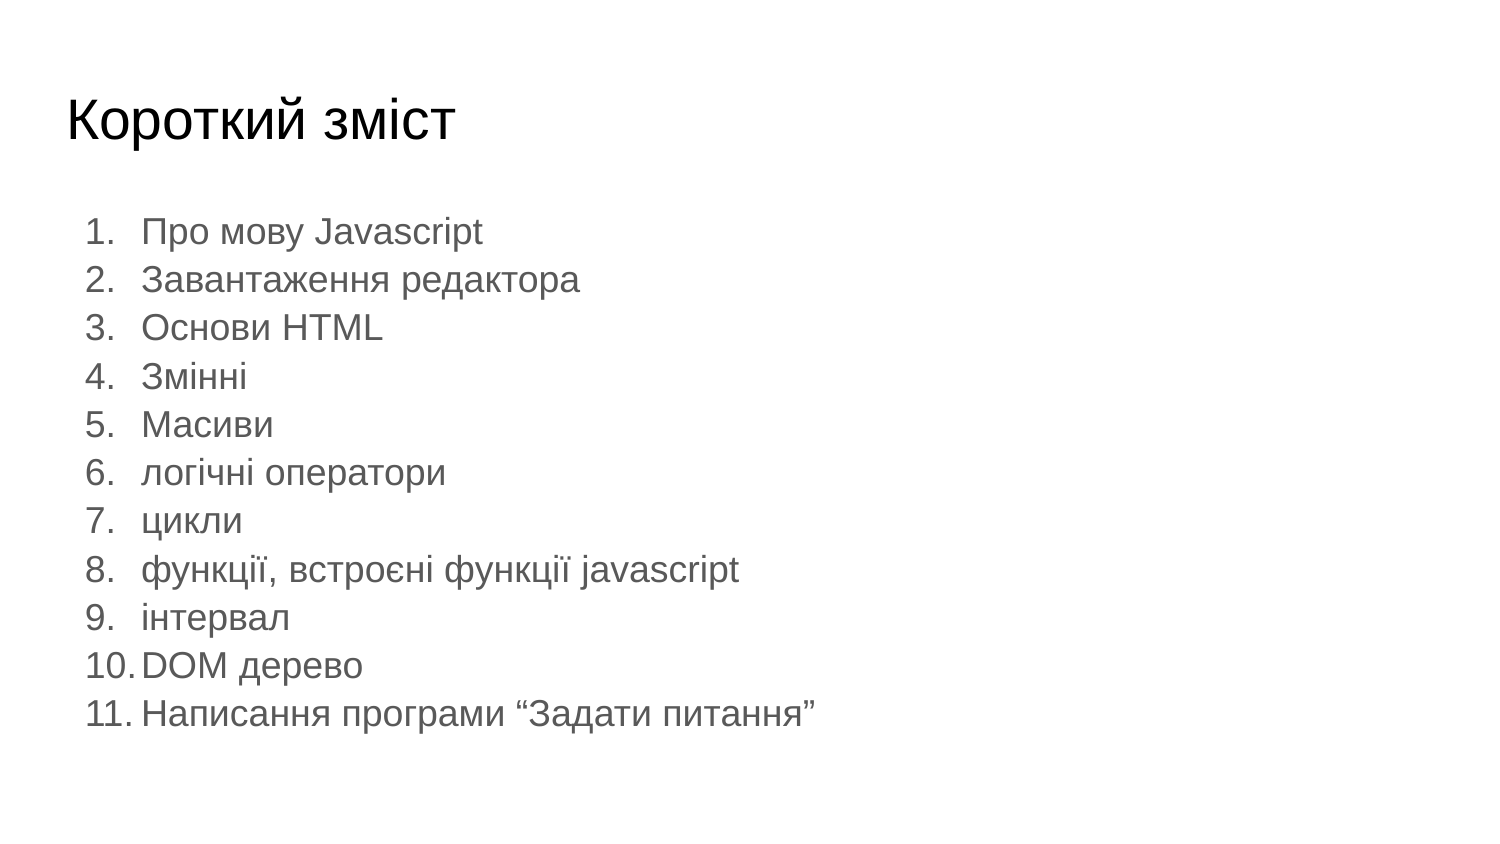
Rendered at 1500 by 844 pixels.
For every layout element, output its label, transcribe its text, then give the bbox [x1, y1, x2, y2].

title Короткий зміст [51, 72, 1449, 167]
list Про мову Javascript Завантаження редактора Основи HTML Змінні Масиви логічні оператори цикли функції, встроєні функції javascript інтервал DOM дерево Написання програми “Задати питання” [51, 189, 1449, 844]
